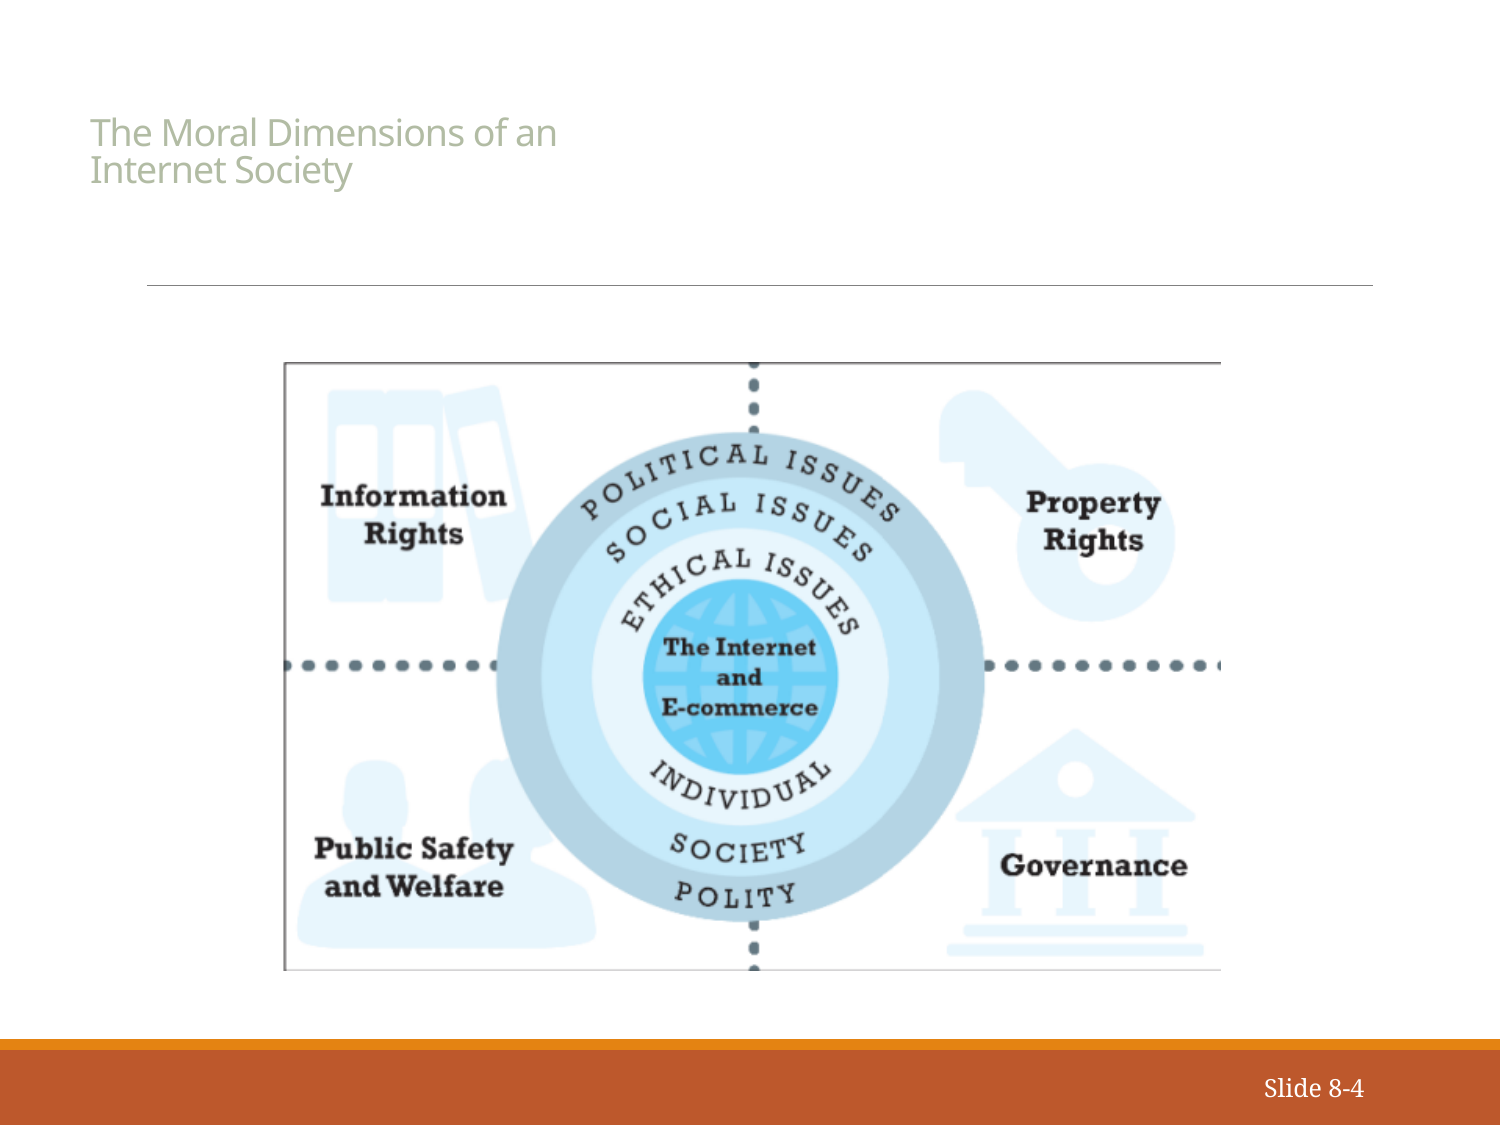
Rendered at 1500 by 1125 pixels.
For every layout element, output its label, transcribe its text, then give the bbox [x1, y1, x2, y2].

slide_number Slide 8-4 [1218, 1059, 1380, 1120]
picture [279, 361, 1221, 971]
title The Moral Dimensions of an Internet Society [75, 109, 1425, 200]
